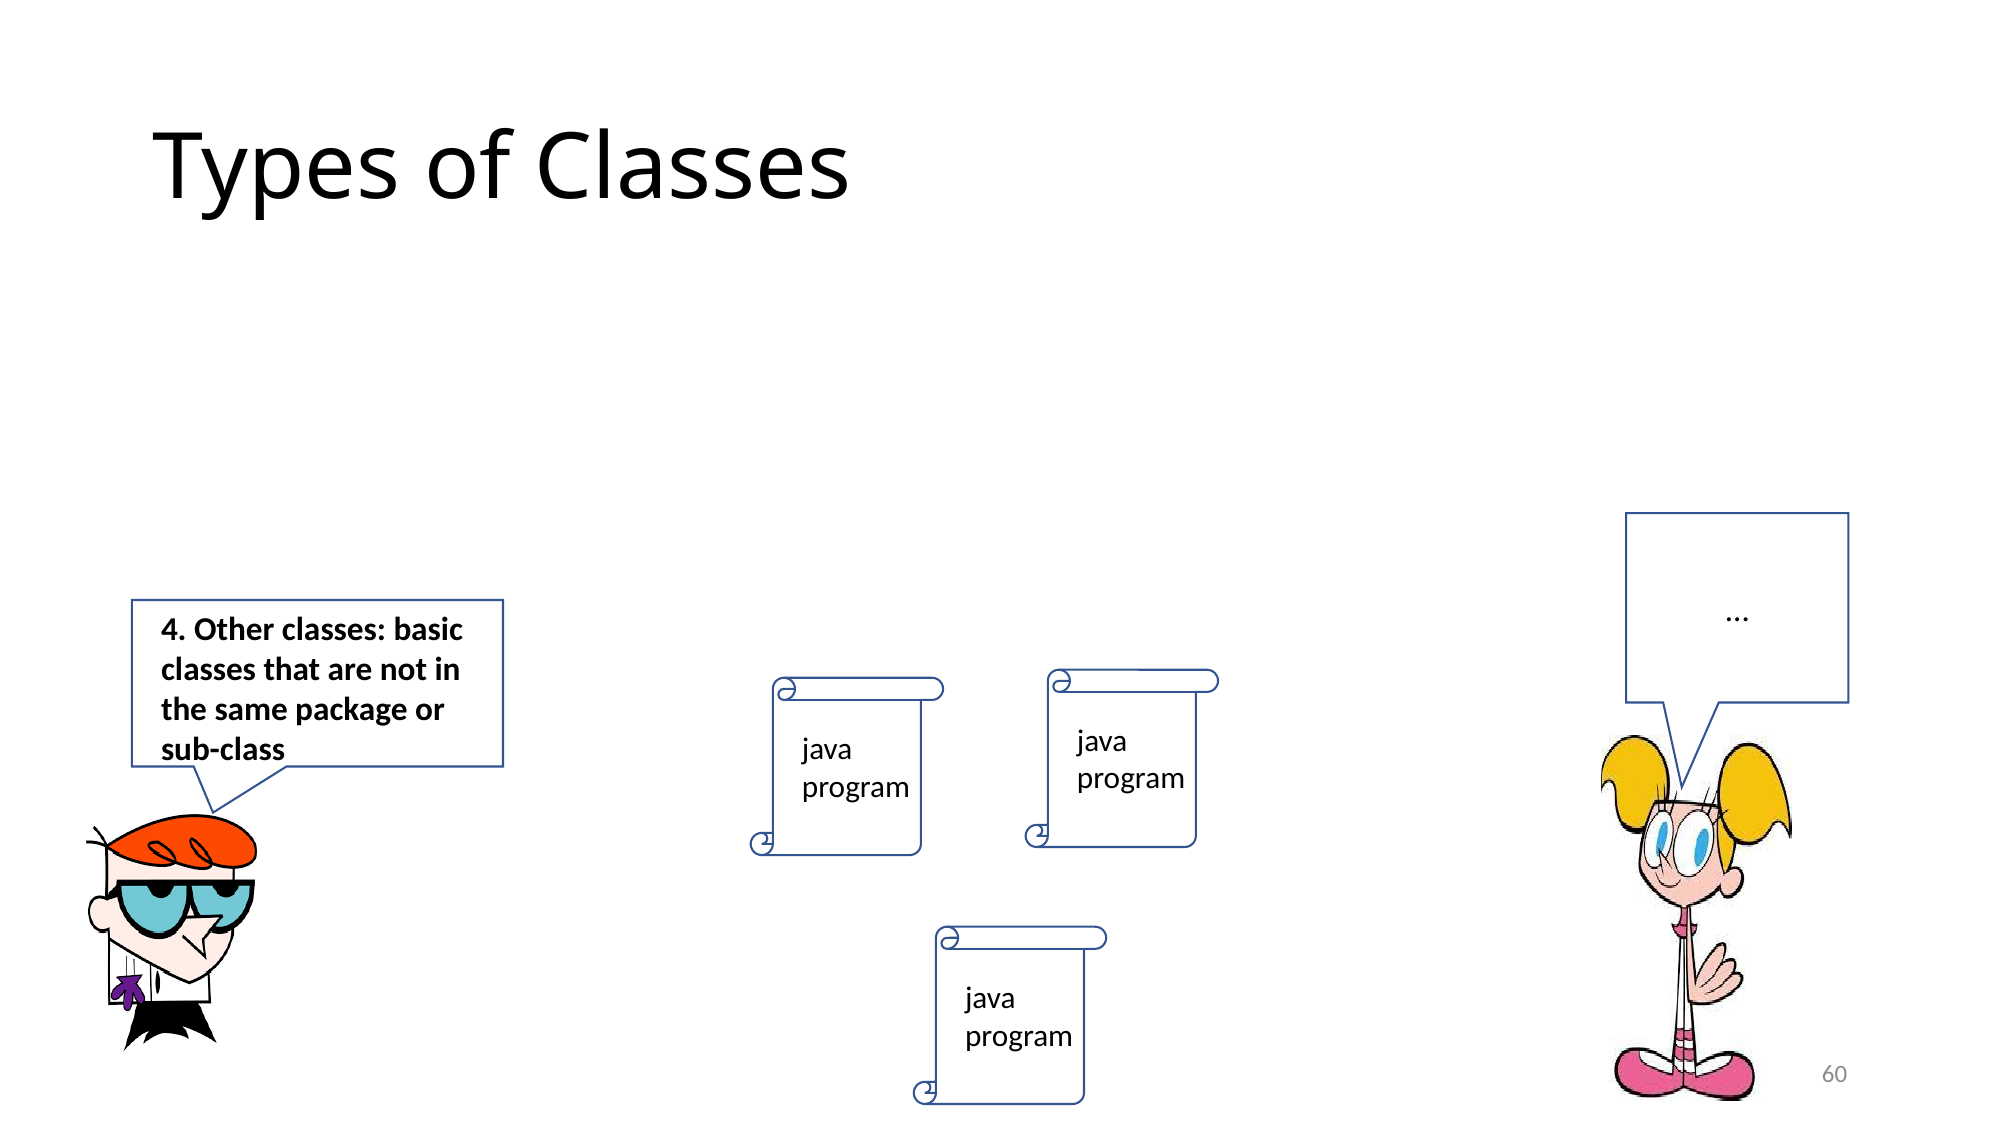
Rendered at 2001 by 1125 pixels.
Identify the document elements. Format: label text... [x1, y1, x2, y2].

title Types of Classes [137, 59, 1863, 278]
text_box java program [787, 720, 944, 811]
picture [86, 814, 257, 1052]
slide_number 60 [1412, 1042, 1863, 1103]
text_box java program [950, 969, 1107, 1060]
text_box [130, 598, 505, 814]
picture [1600, 735, 1792, 1101]
text_box [749, 676, 945, 857]
text_box [912, 925, 1108, 1106]
text_box java program [1062, 712, 1219, 803]
text_box 4. Other classes: basic classes that are not in the same package or sub-class [277, 768, 503, 775]
text_box … [1625, 512, 1850, 735]
text_box [1024, 668, 1220, 849]
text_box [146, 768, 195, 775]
